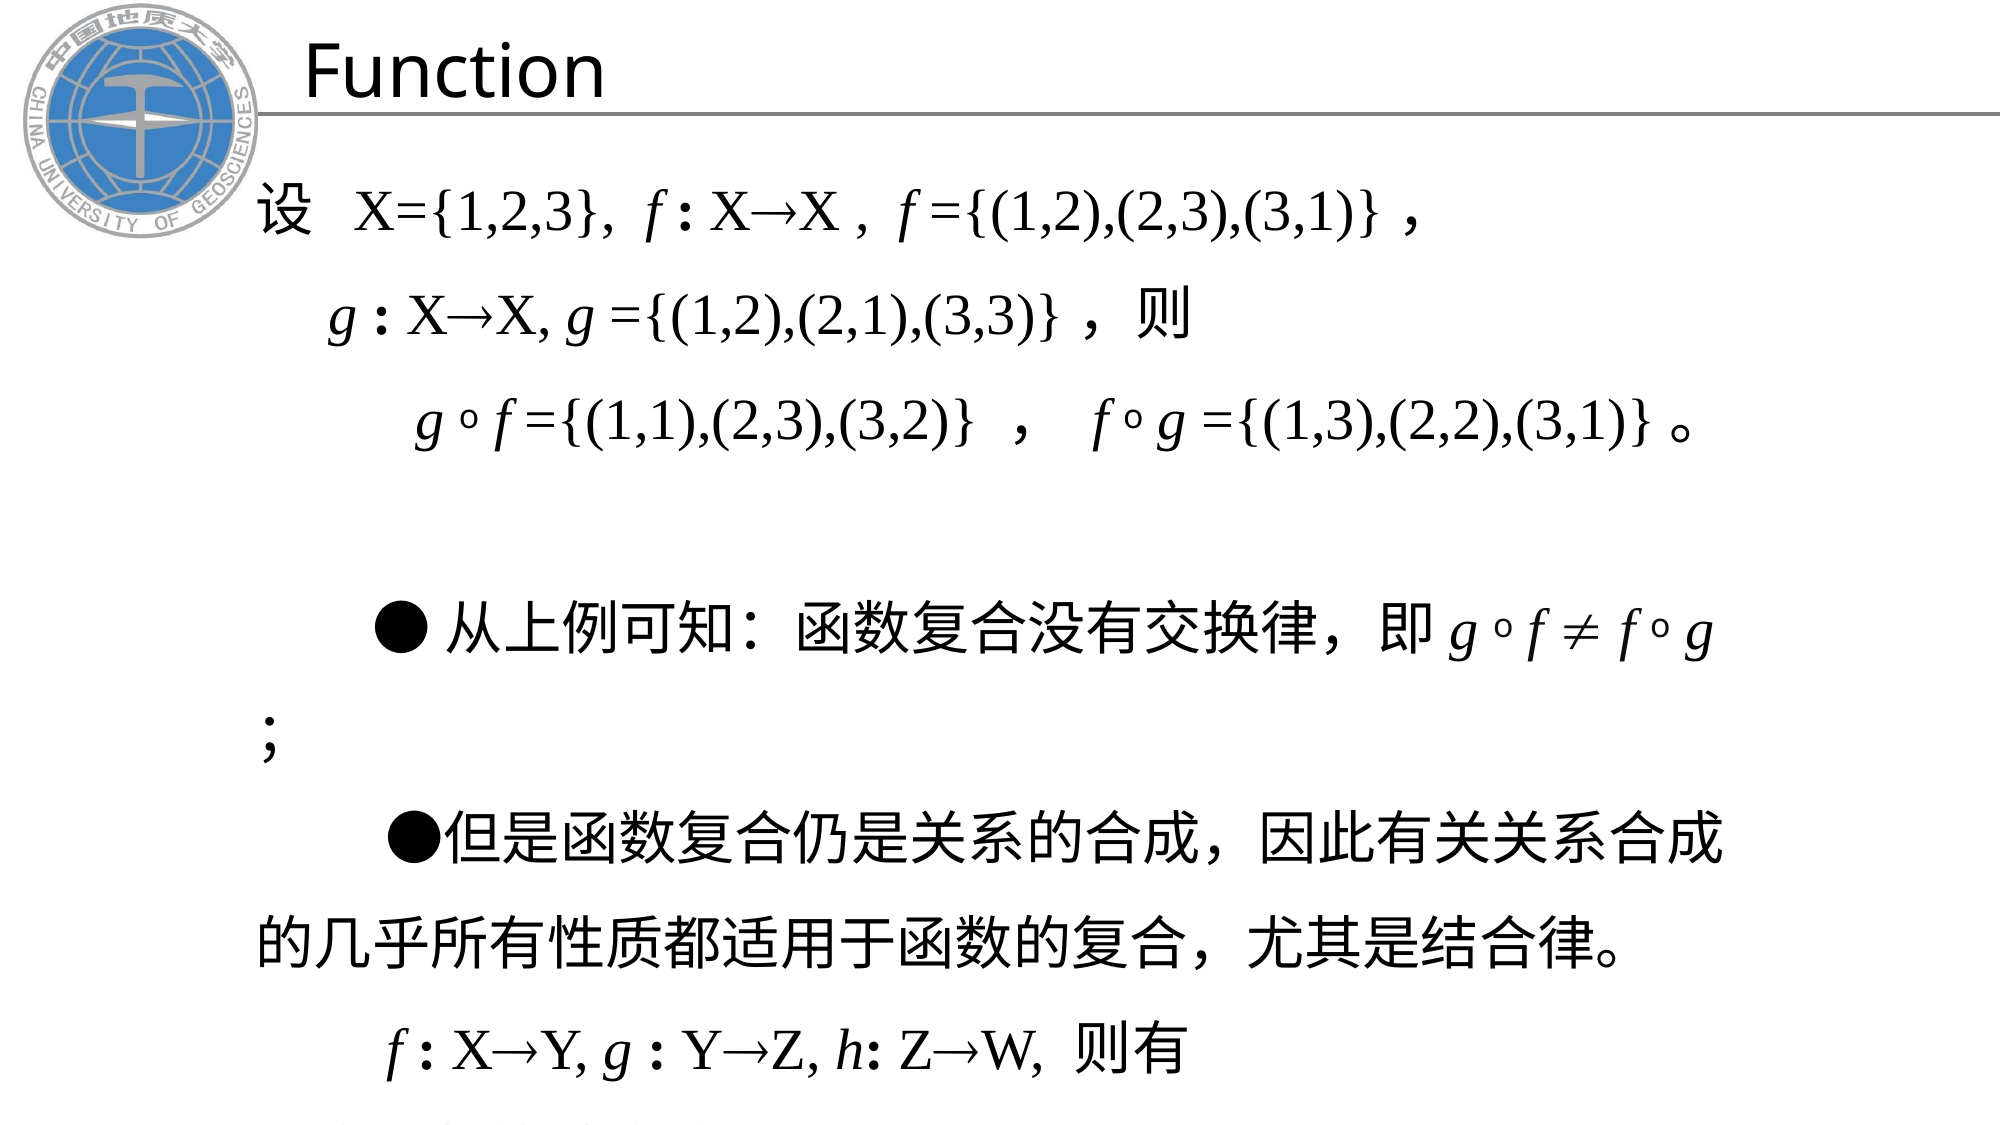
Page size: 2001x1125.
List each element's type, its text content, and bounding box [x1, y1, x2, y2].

text_box 设 X={1,2,3}, f : XX , f ={(1,2),(2,3),(3,1)}， g : XX, g ={(1,2),(2,1),(3,3)}，则 g o f ={(1,1),(2,3),(3,2)} ， f o g ={(1,3),(2,2),(3,1)}。 ●从上例可知：函数复合没有交换律，即g o f  f o g ； ●但是函数复合仍是关系的合成，因此有关关系合成的几乎所有性质都适用于函数的复合，尤其是结合律。 f : XY, g : YZ, h: ZW, 则有 复合函数的结合律： h o ( g o f )= ( h o g ) o f [241, 129, 1793, 1125]
text_box Function [287, 15, 1233, 120]
picture [21, 3, 258, 239]
